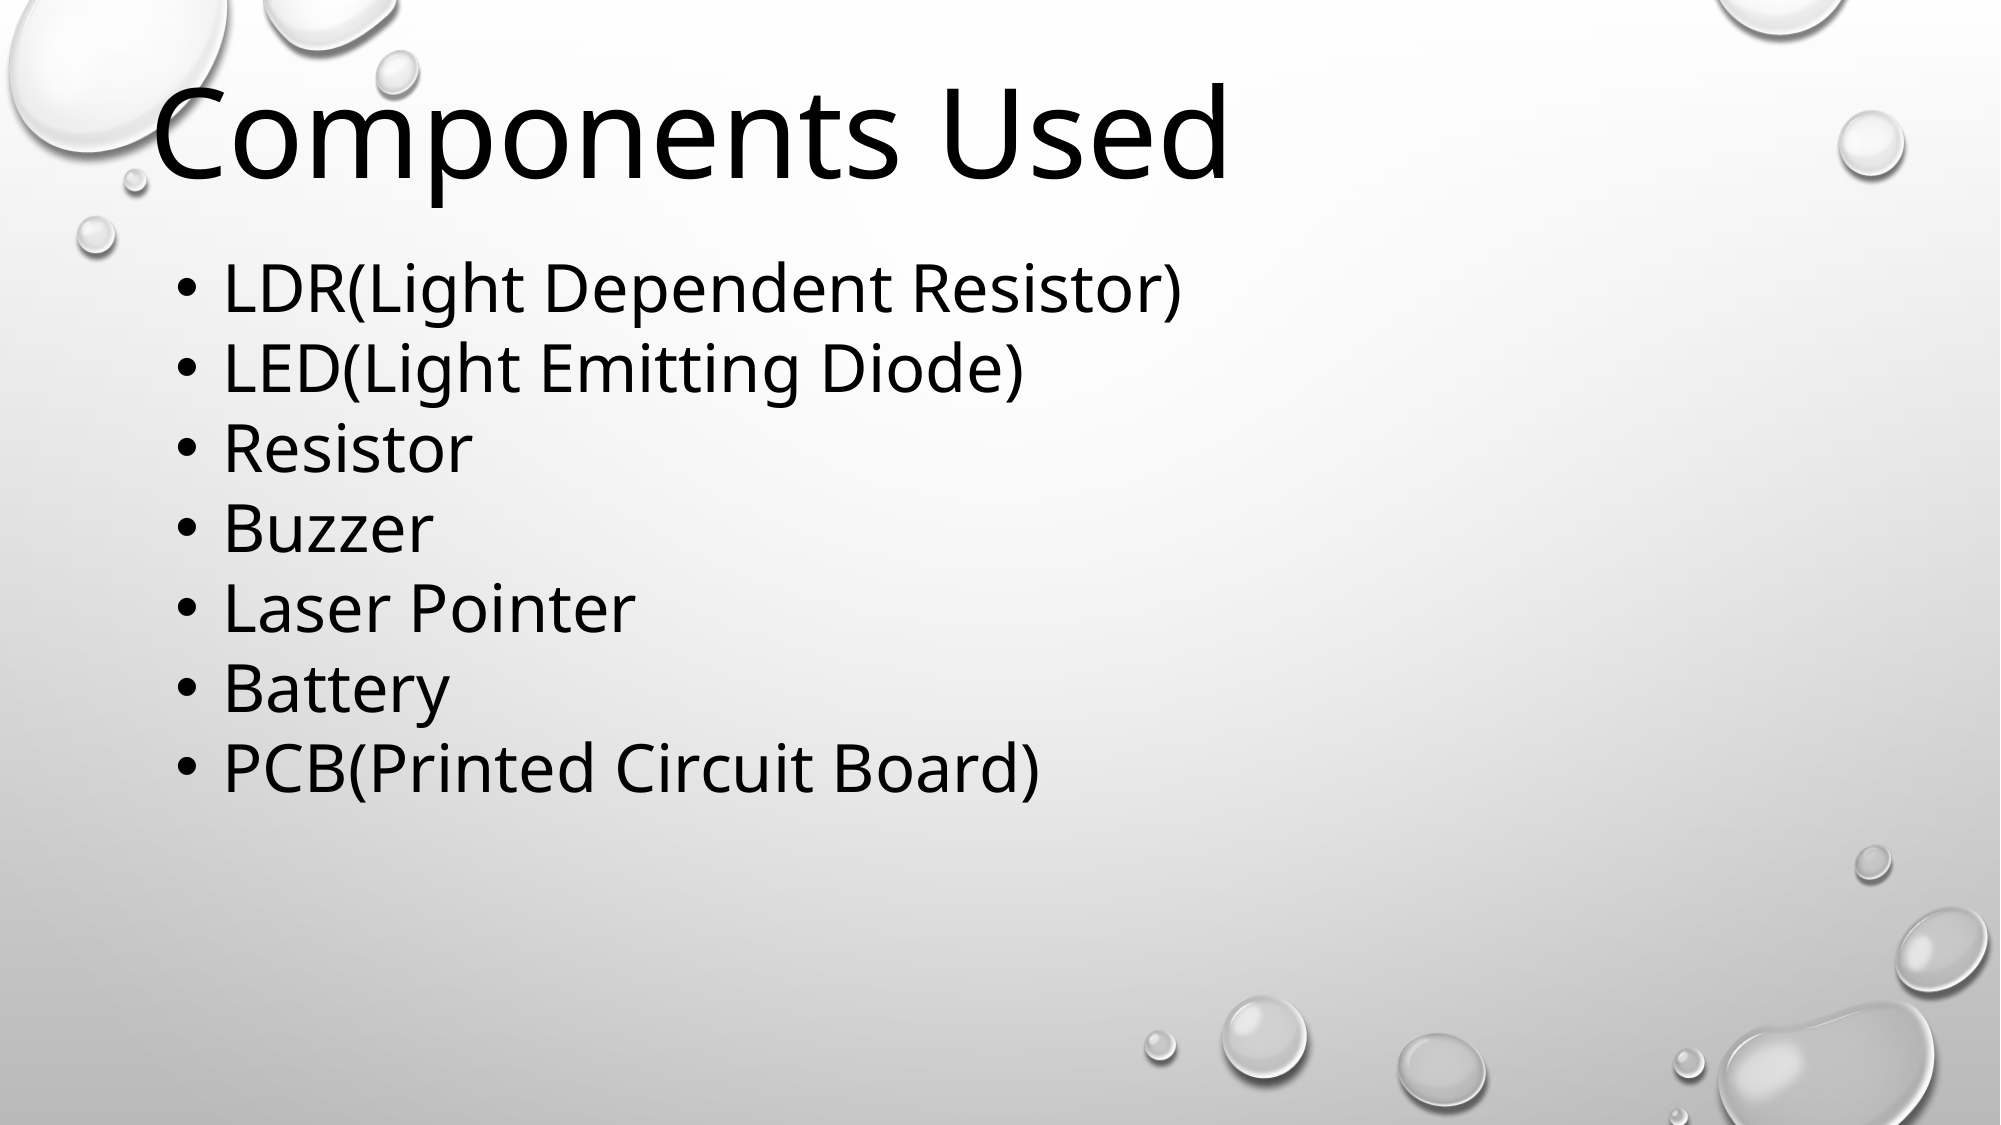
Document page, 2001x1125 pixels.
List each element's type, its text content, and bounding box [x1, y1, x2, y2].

text_box LDR(Light Dependent Resistor) LED(Light Emitting Diode) Resistor Buzzer Laser Pointer Battery PCB(Printed Circuit Board) [160, 238, 1846, 814]
text_box Components Used [134, 45, 1958, 211]
picture [0, 0, 2000, 1125]
